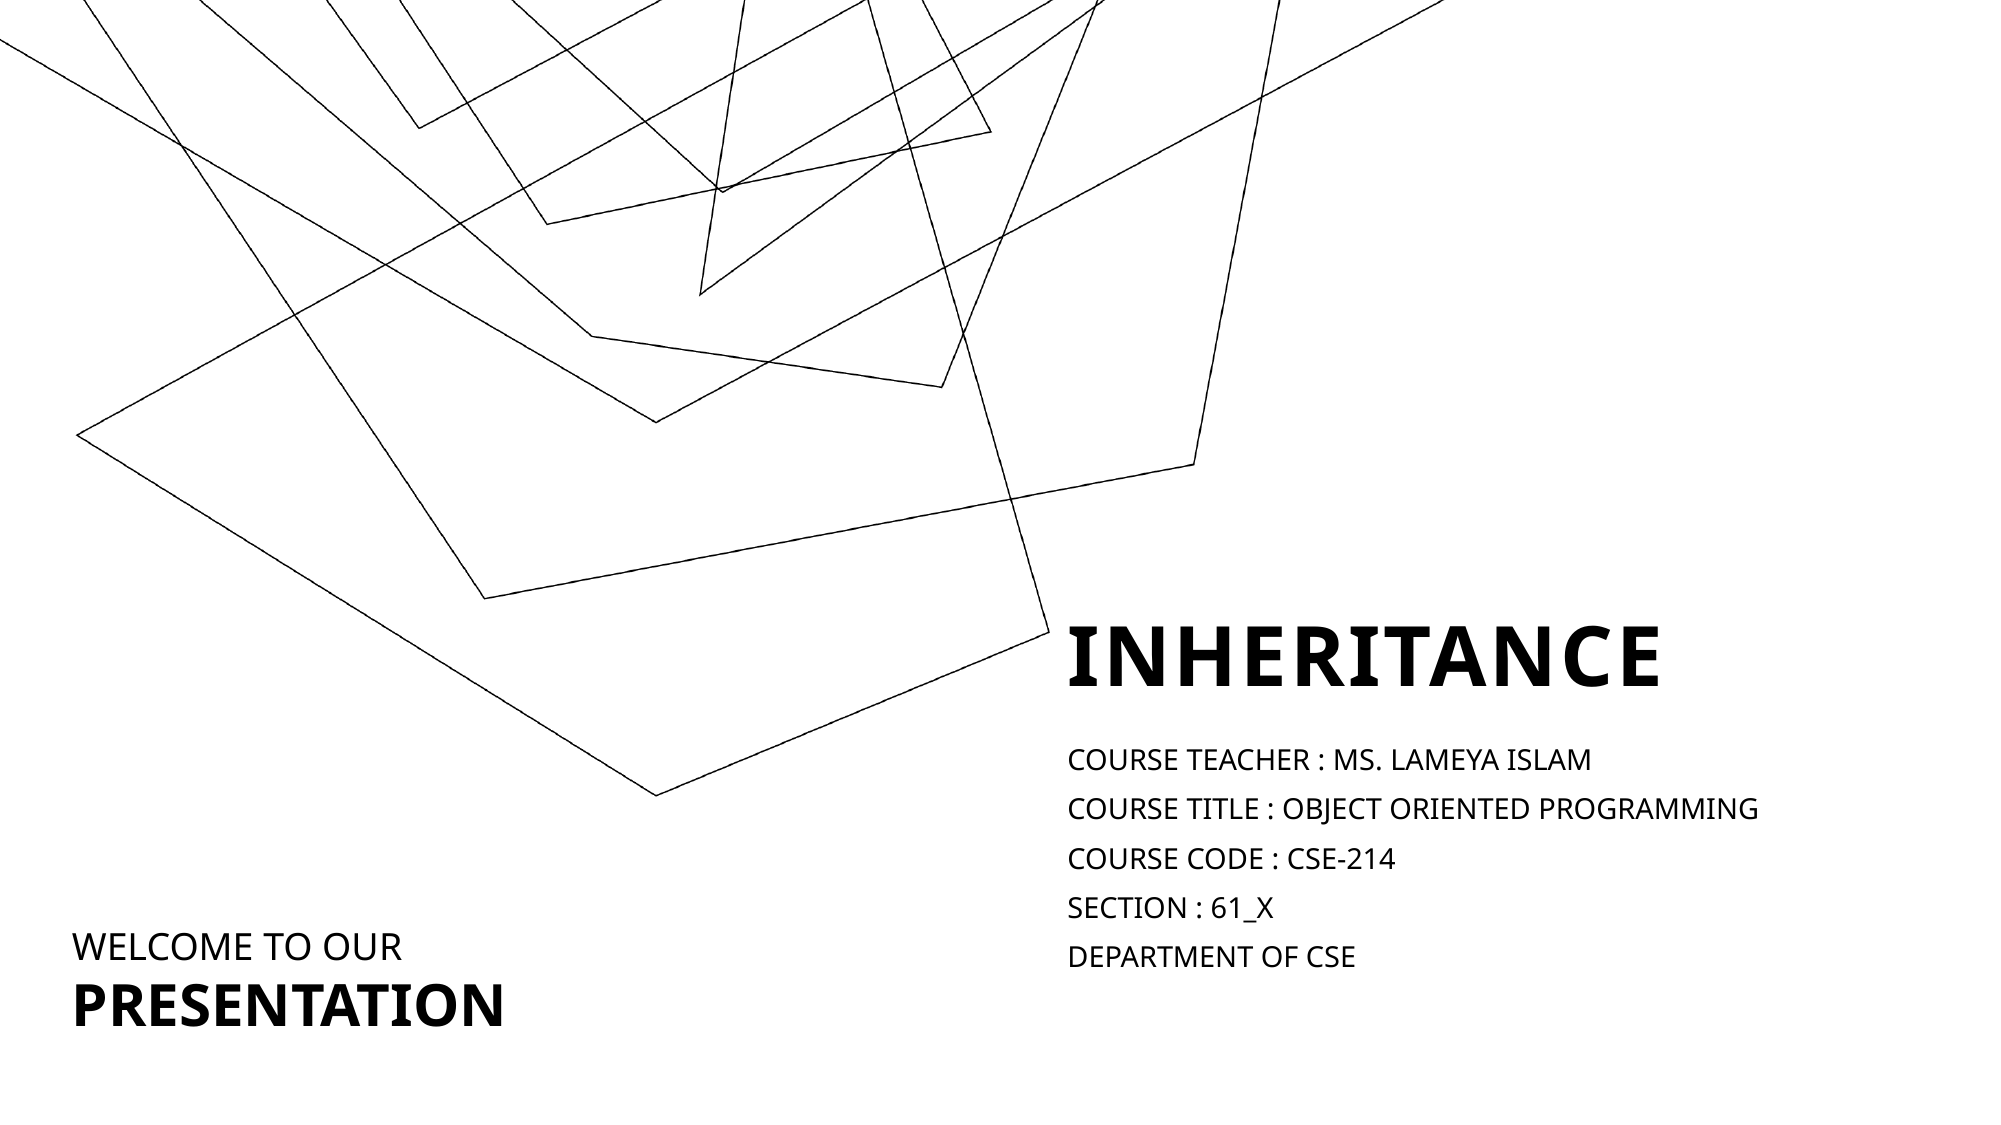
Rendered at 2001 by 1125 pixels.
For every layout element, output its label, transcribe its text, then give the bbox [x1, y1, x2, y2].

picture [0, 0, 1557, 830]
title InHERITANCE [1052, 527, 1864, 712]
subtitle COURSE TEACHER : MS. LAMEYA ISLAM COURSE TITLE : OBJECT ORIENTED PROGRAMMING COURSE CODE : CSE-214 SECTION : 61_X DEPARTMENT OF CSE [1052, 738, 1864, 982]
text_box WELCOME TO OUR PRESENTATION [57, 915, 522, 1046]
